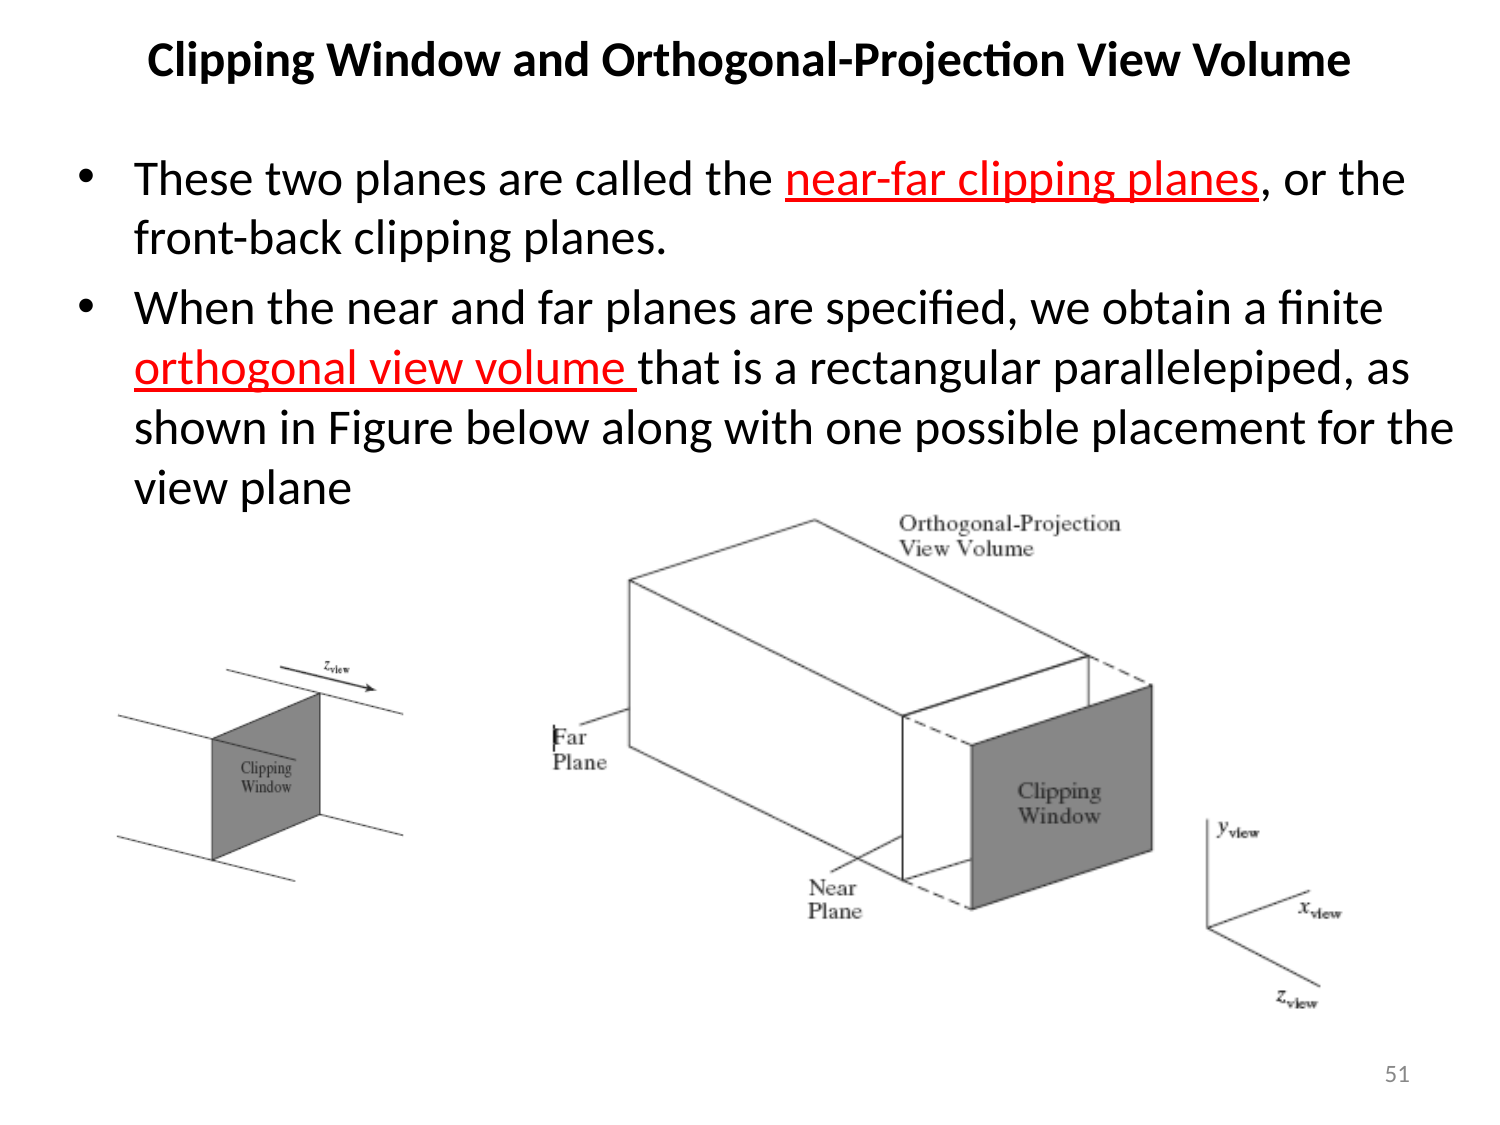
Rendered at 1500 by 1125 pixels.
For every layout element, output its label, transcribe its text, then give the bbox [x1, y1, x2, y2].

picture [99, 599, 438, 913]
picture [499, 499, 1413, 1026]
list These two planes are called the near-far clipping planes, or the front-back clipping planes. When the near and far planes are specified, we obtain a finite orthogonal view volume that is a rectangular parallelepiped, as shown in Figure below along with one possible placement for the view plane [62, 137, 1500, 880]
slide_number 51 [1074, 1042, 1425, 1103]
title Clipping Window and Orthogonal-Projection View Volume [75, 0, 1425, 113]
